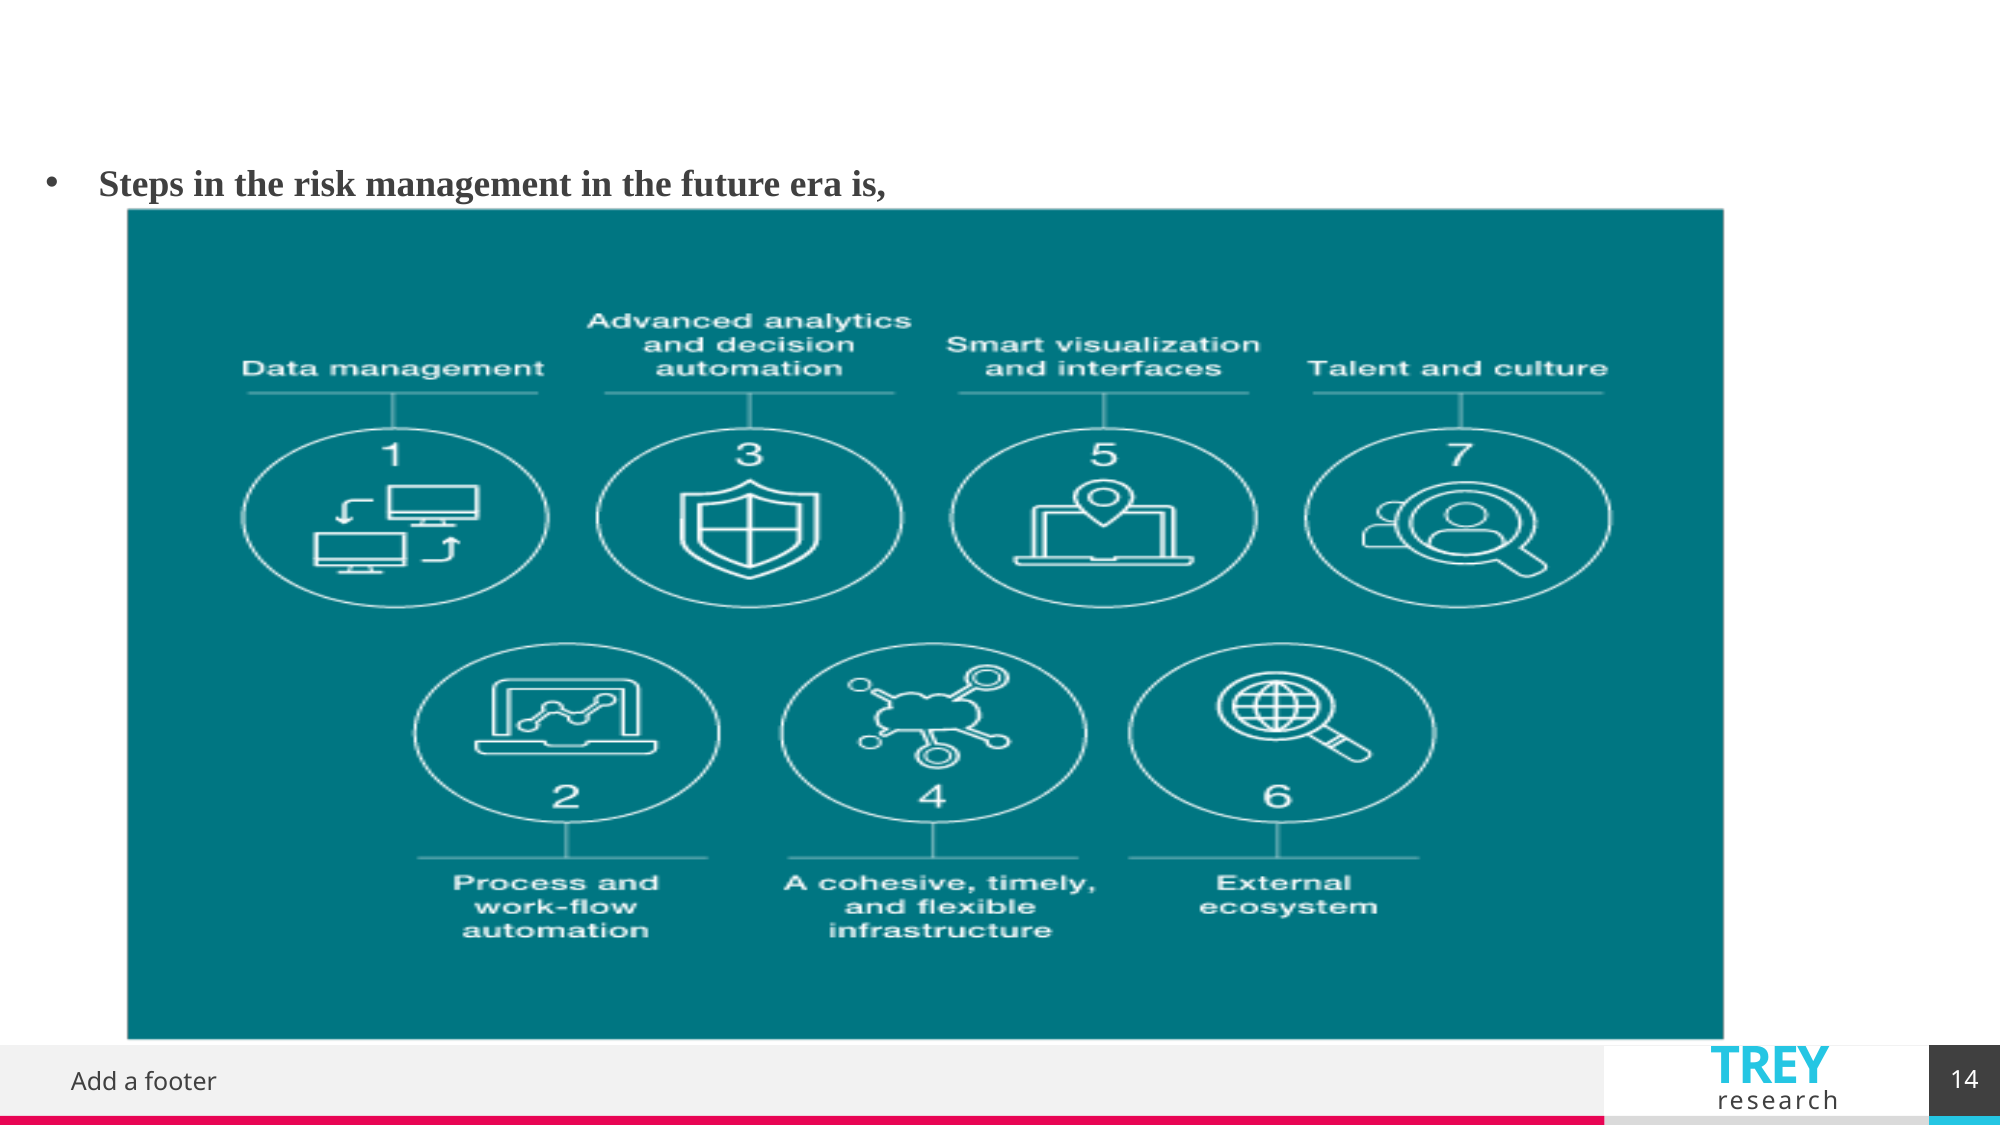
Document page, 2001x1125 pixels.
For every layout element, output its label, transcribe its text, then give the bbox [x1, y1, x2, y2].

list Steps in the risk management in the future era is, [45, 102, 1904, 979]
picture [117, 200, 1736, 1046]
footer Add a footer [70, 1056, 1000, 1105]
slide_number 14 [1929, 1045, 2000, 1116]
